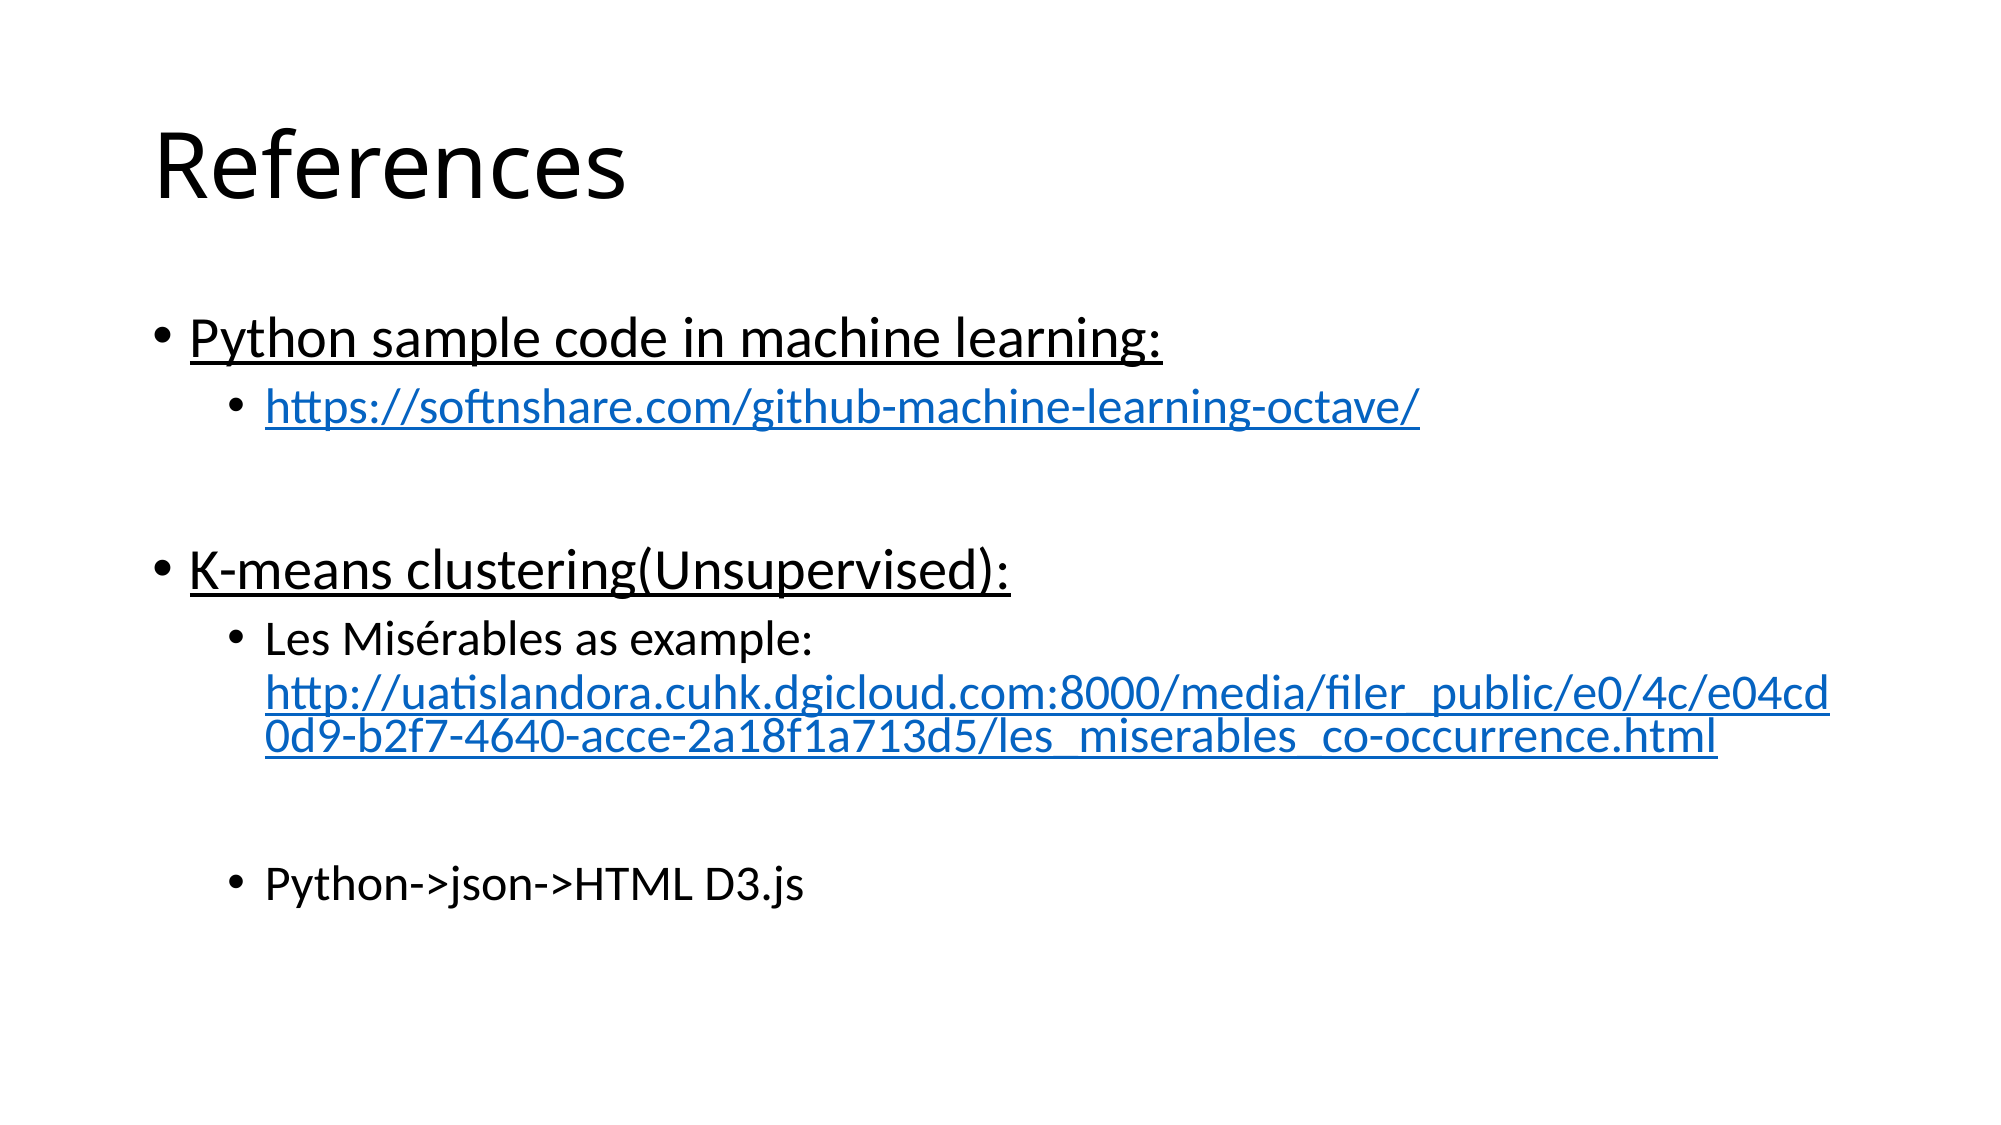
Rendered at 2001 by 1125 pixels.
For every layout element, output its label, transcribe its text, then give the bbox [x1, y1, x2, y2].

list Python sample code in machine learning: https://softnshare.com/github-machine-learning-octave/ K-means clustering(Unsupervised): Les Misérables as example: http://uatislandora.cuhk.dgicloud.com:8000/media/filer_public/e0/4c/e04cd0d9-b2f7-4640-acce-2a18f1a713d5/les_miserables_co-occurrence.html Python->json->HTML D3.js [137, 299, 1863, 1014]
title References [137, 59, 1863, 278]
